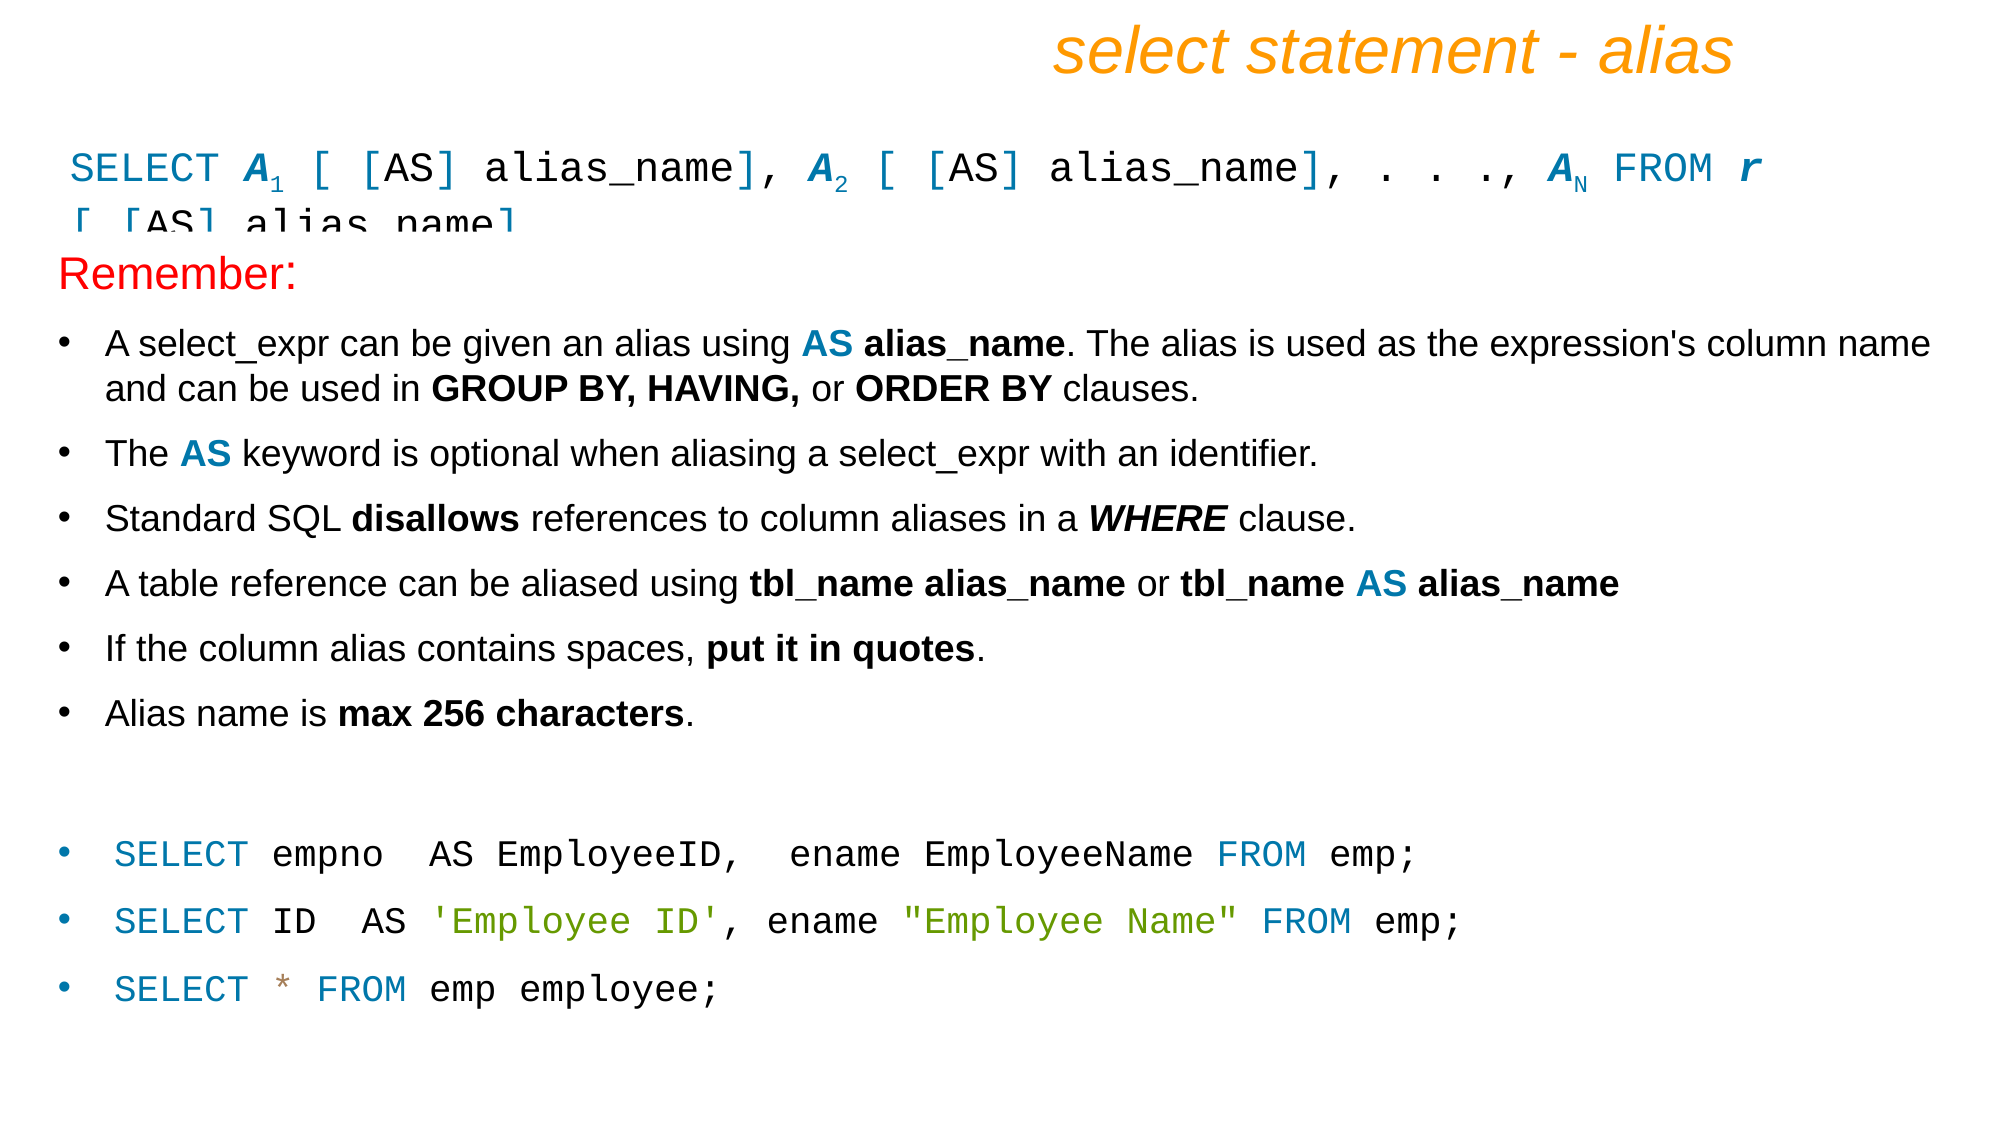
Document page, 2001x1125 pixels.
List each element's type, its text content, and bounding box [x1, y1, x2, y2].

text_box SELECT empno AS EmployeeID, ename EmployeeName FROM emp; SELECT ID AS 'Employee ID', ename "Employee Name" FROM emp; SELECT * FROM emp employee; [43, 798, 1957, 1016]
text_box Remember: A select_expr can be given an alias using AS alias_name. The alias is used as the expression's column name and can be used in GROUP BY, HAVING, or ORDER BY clauses. The AS keyword is optional when aliasing a select_expr with an identifier. Standard SQL disallows references to column aliases in a WHERE clause. A table reference can be aliased using tbl_name alias_name or tbl_name AS alias_name If the column alias contains spaces, put it in quotes. Alias name is max 256 characters. [43, 231, 1957, 742]
text_box select statement - alias [250, 0, 1750, 95]
text_box SELECT A1 [ [AS] alias_name], A2 [ [AS] alias_name], . . ., AN FROM r [ [AS] alias_name] [54, 132, 1934, 231]
